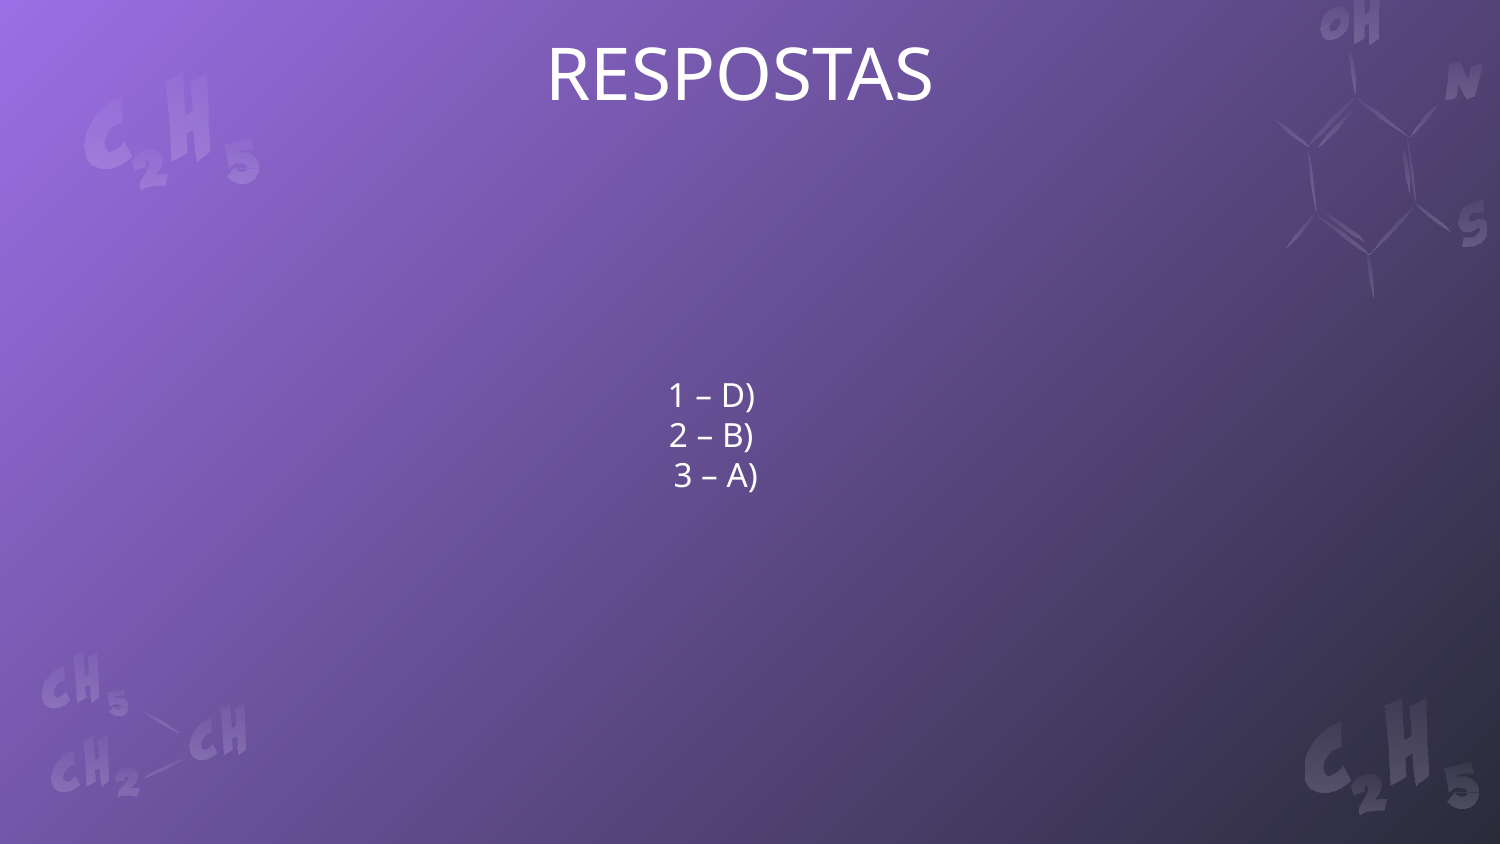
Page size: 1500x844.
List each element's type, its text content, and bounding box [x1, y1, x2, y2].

text_box RESPOSTAS [108, 24, 1372, 119]
text_box 1 – D) 2 – B) 3 – A) [340, 359, 1091, 511]
